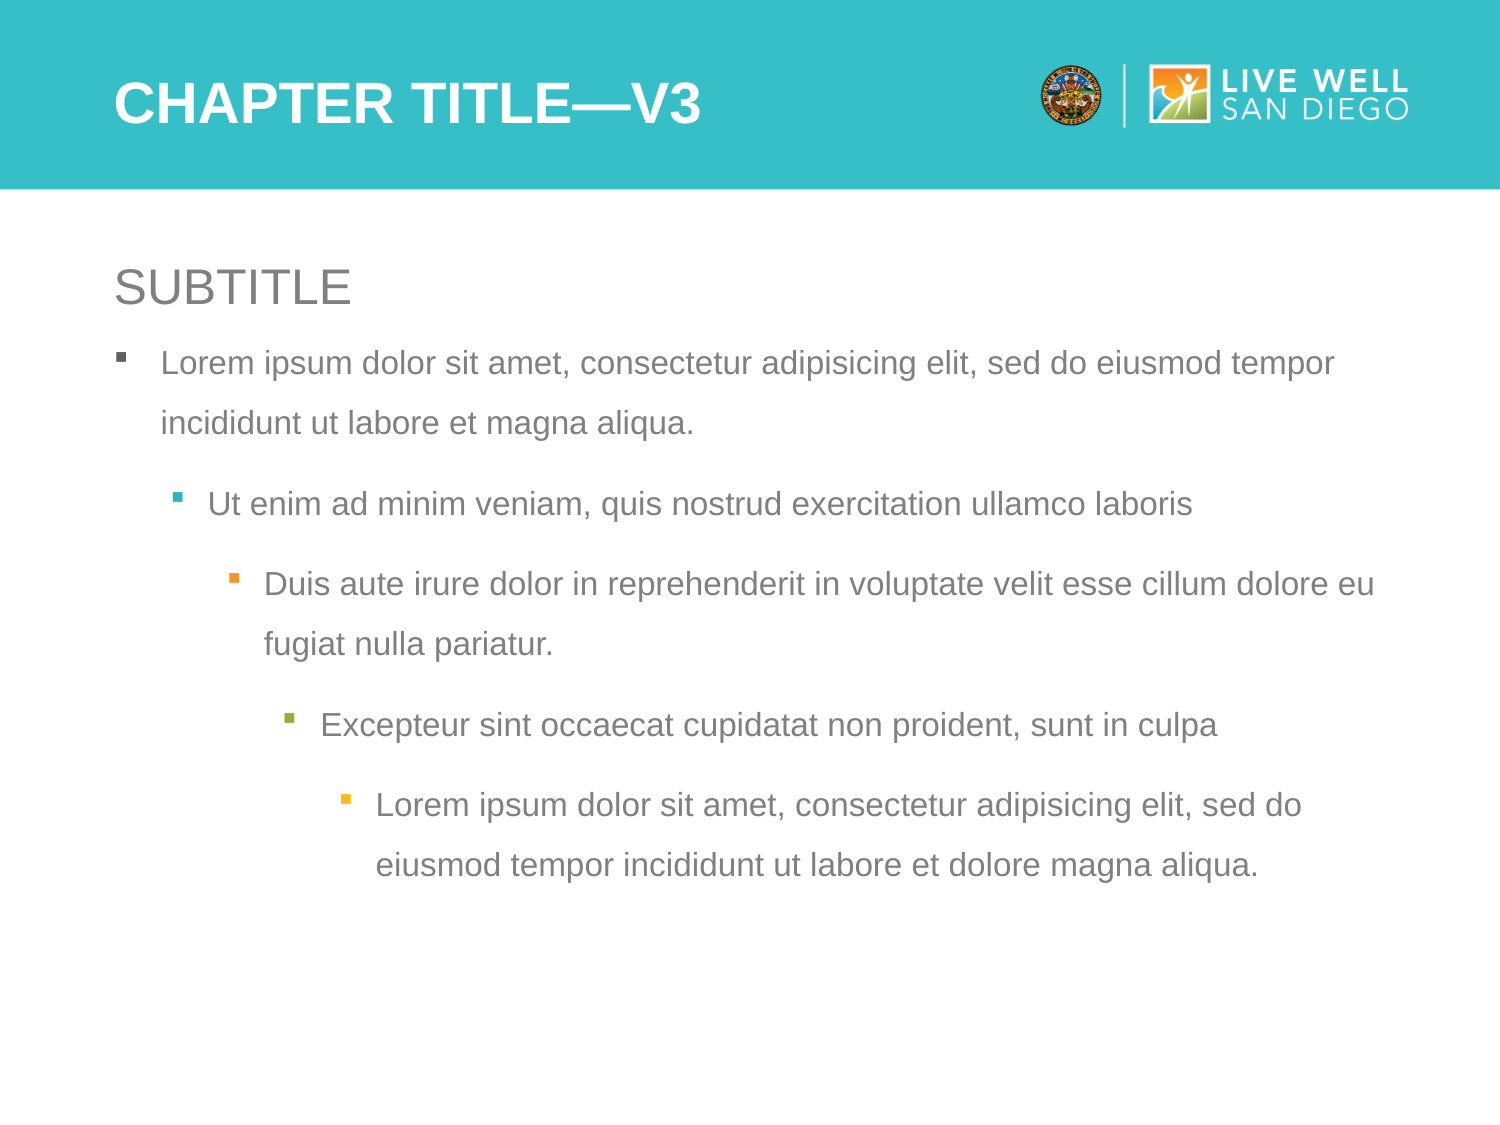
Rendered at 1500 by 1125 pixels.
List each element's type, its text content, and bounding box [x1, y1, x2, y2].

list subtitle [113, 224, 1425, 321]
title Chapter title—v3 [113, 44, 907, 166]
picture [0, 0, 1500, 1125]
list Lorem ipsum dolor sit amet, consectetur adipisicing elit, sed do eiusmod tempor incididunt ut labore et magna aliqua. Ut enim ad minim veniam, quis nostrud exercitation ullamco laboris Duis aute irure dolor in reprehenderit in voluptate velit esse cillum dolore eu fugiat nulla pariatur. Excepteur sint occaecat cupidatat non proident, sunt in culpa Lorem ipsum dolor sit amet, consectetur adipisicing elit, sed do eiusmod tempor incididunt ut labore et dolore magna aliqua. [113, 321, 1425, 1030]
